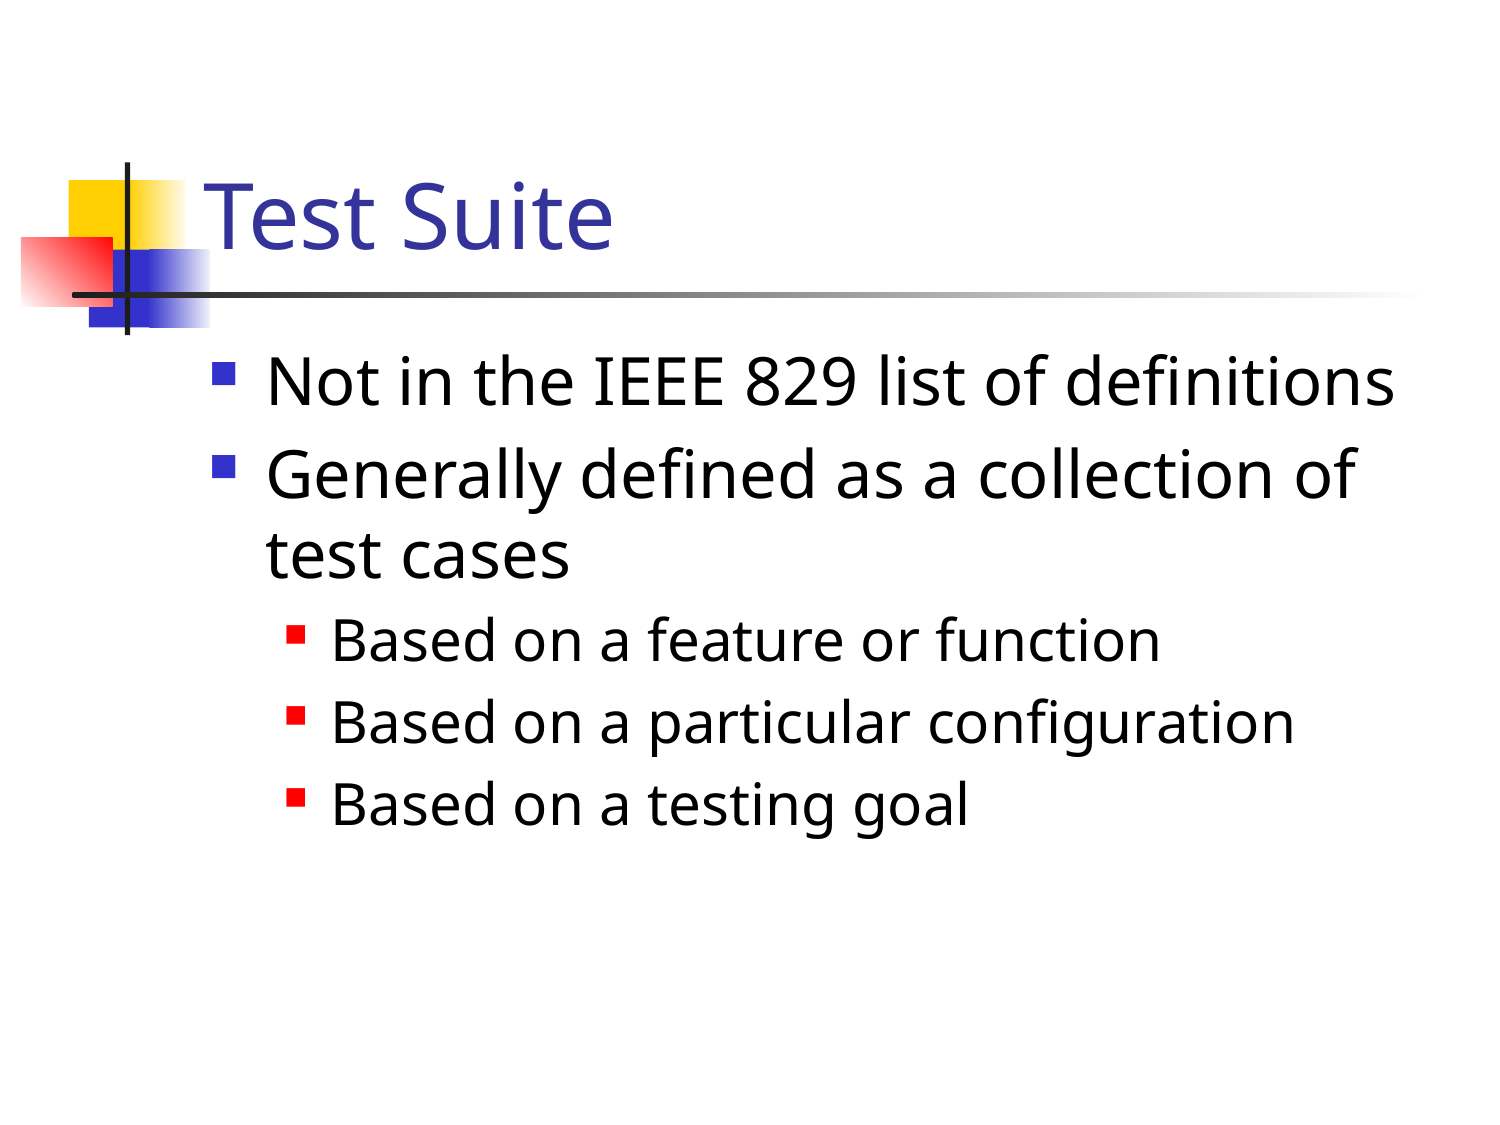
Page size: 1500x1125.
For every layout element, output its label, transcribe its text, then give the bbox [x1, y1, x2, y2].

title Test Suite [188, 35, 1468, 275]
list Not in the IEEE 829 list of definitions Generally defined as a collection of test cases Based on a feature or function Based on a particular configuration Based on a testing goal [193, 331, 1469, 1006]
